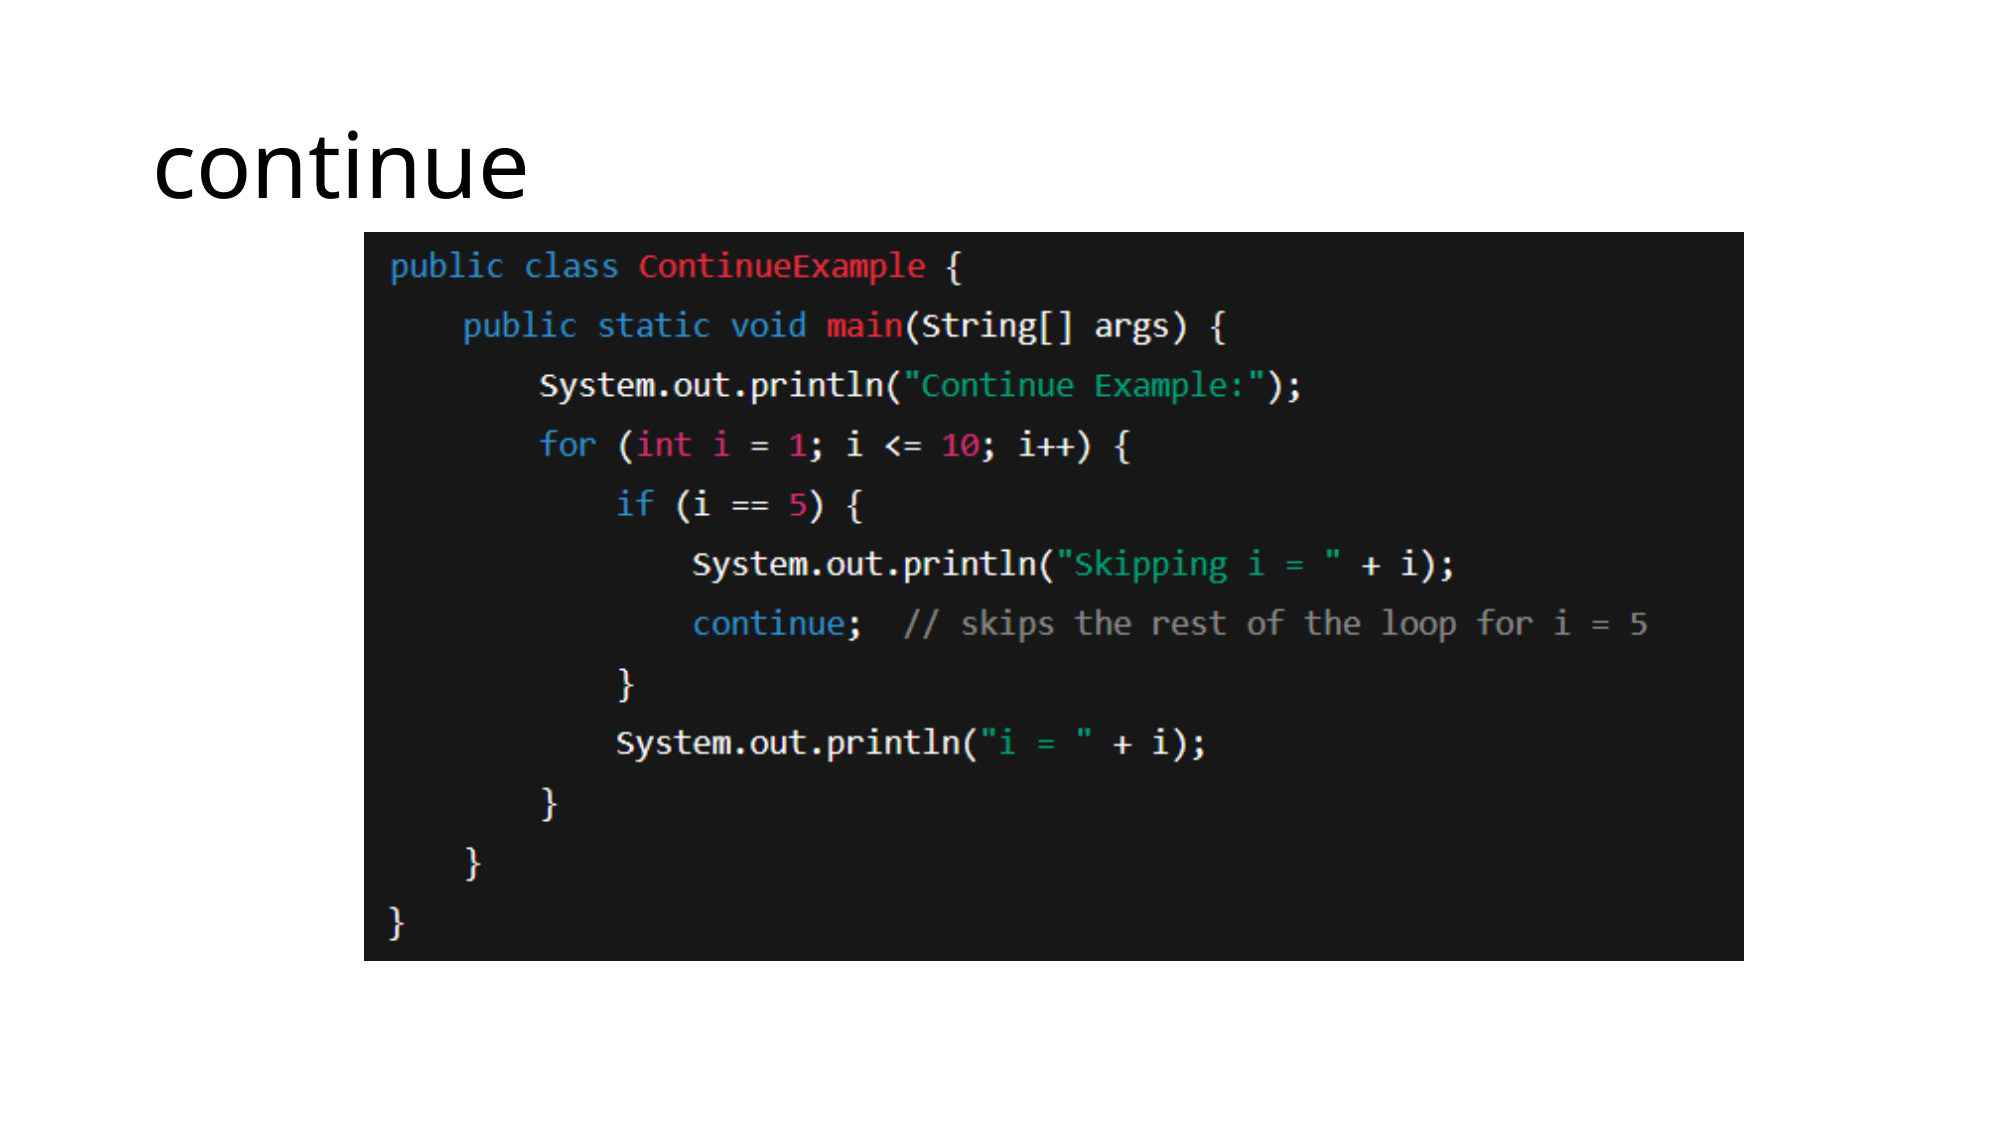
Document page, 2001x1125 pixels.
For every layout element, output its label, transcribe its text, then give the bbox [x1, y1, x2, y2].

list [364, 232, 1744, 961]
title continue [137, 59, 1863, 278]
